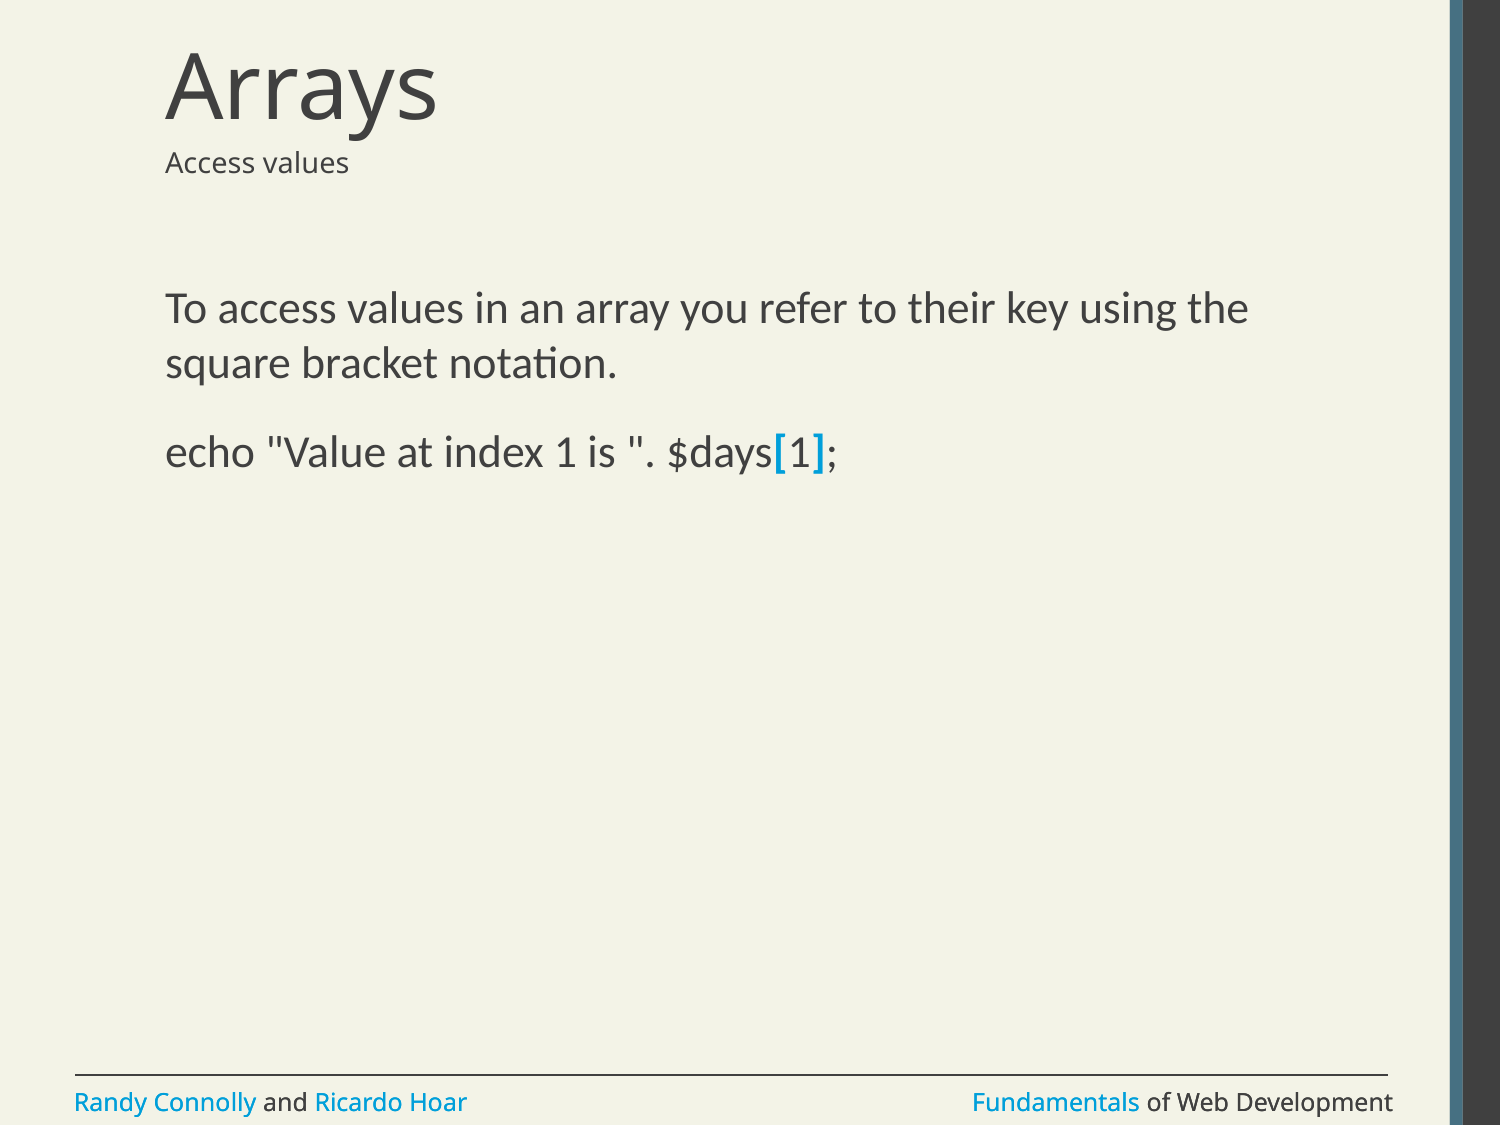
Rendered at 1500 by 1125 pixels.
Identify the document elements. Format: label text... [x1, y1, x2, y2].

list To access values in an array you refer to their key using the square bracket notation. echo "Value at index 1 is ". $days[1]; [150, 270, 1338, 1013]
list Access values [150, 137, 1200, 188]
title Arrays [150, 20, 1425, 188]
